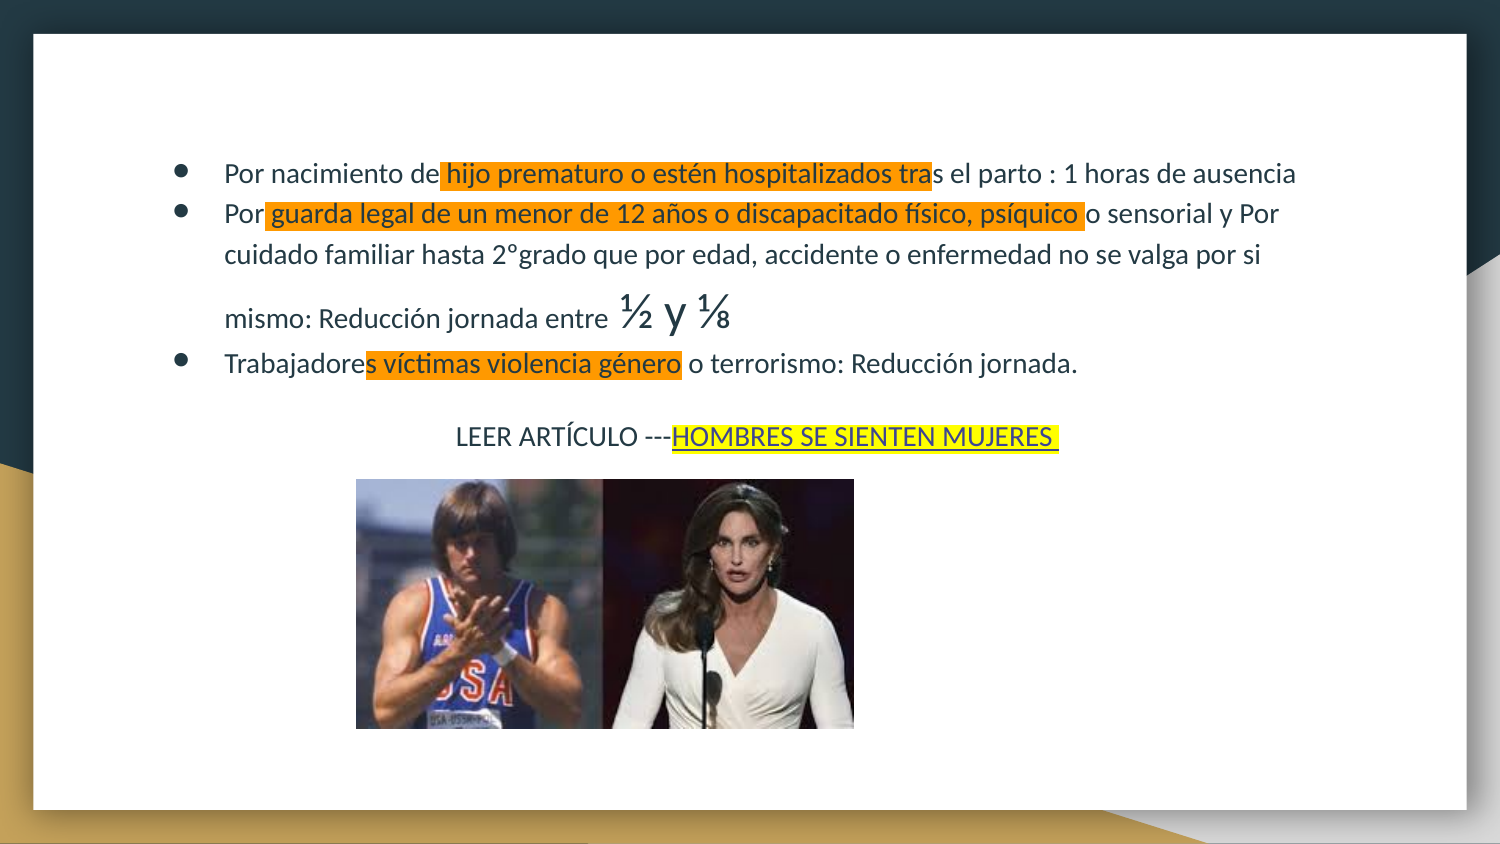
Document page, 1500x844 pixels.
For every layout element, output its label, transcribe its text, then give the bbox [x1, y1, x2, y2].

picture [356, 479, 854, 729]
list Por nacimiento de hijo prematuro o estén hospitalizados tras el parto : 1 horas de ausencia Por guarda legal de un menor de 12 años o discapacitado físico, psíquico o sensorial y Por cuidado familiar hasta 2ºgrado que por edad, accidente o enfermedad no se valga por si mismo: Reducción jornada entre ½ y ⅛ Trabajadores víctimas violencia género o terrorismo: Reducción jornada. LEER ARTÍCULO ---HOMBRES SE SIENTEN MUJERES [134, 134, 1366, 729]
